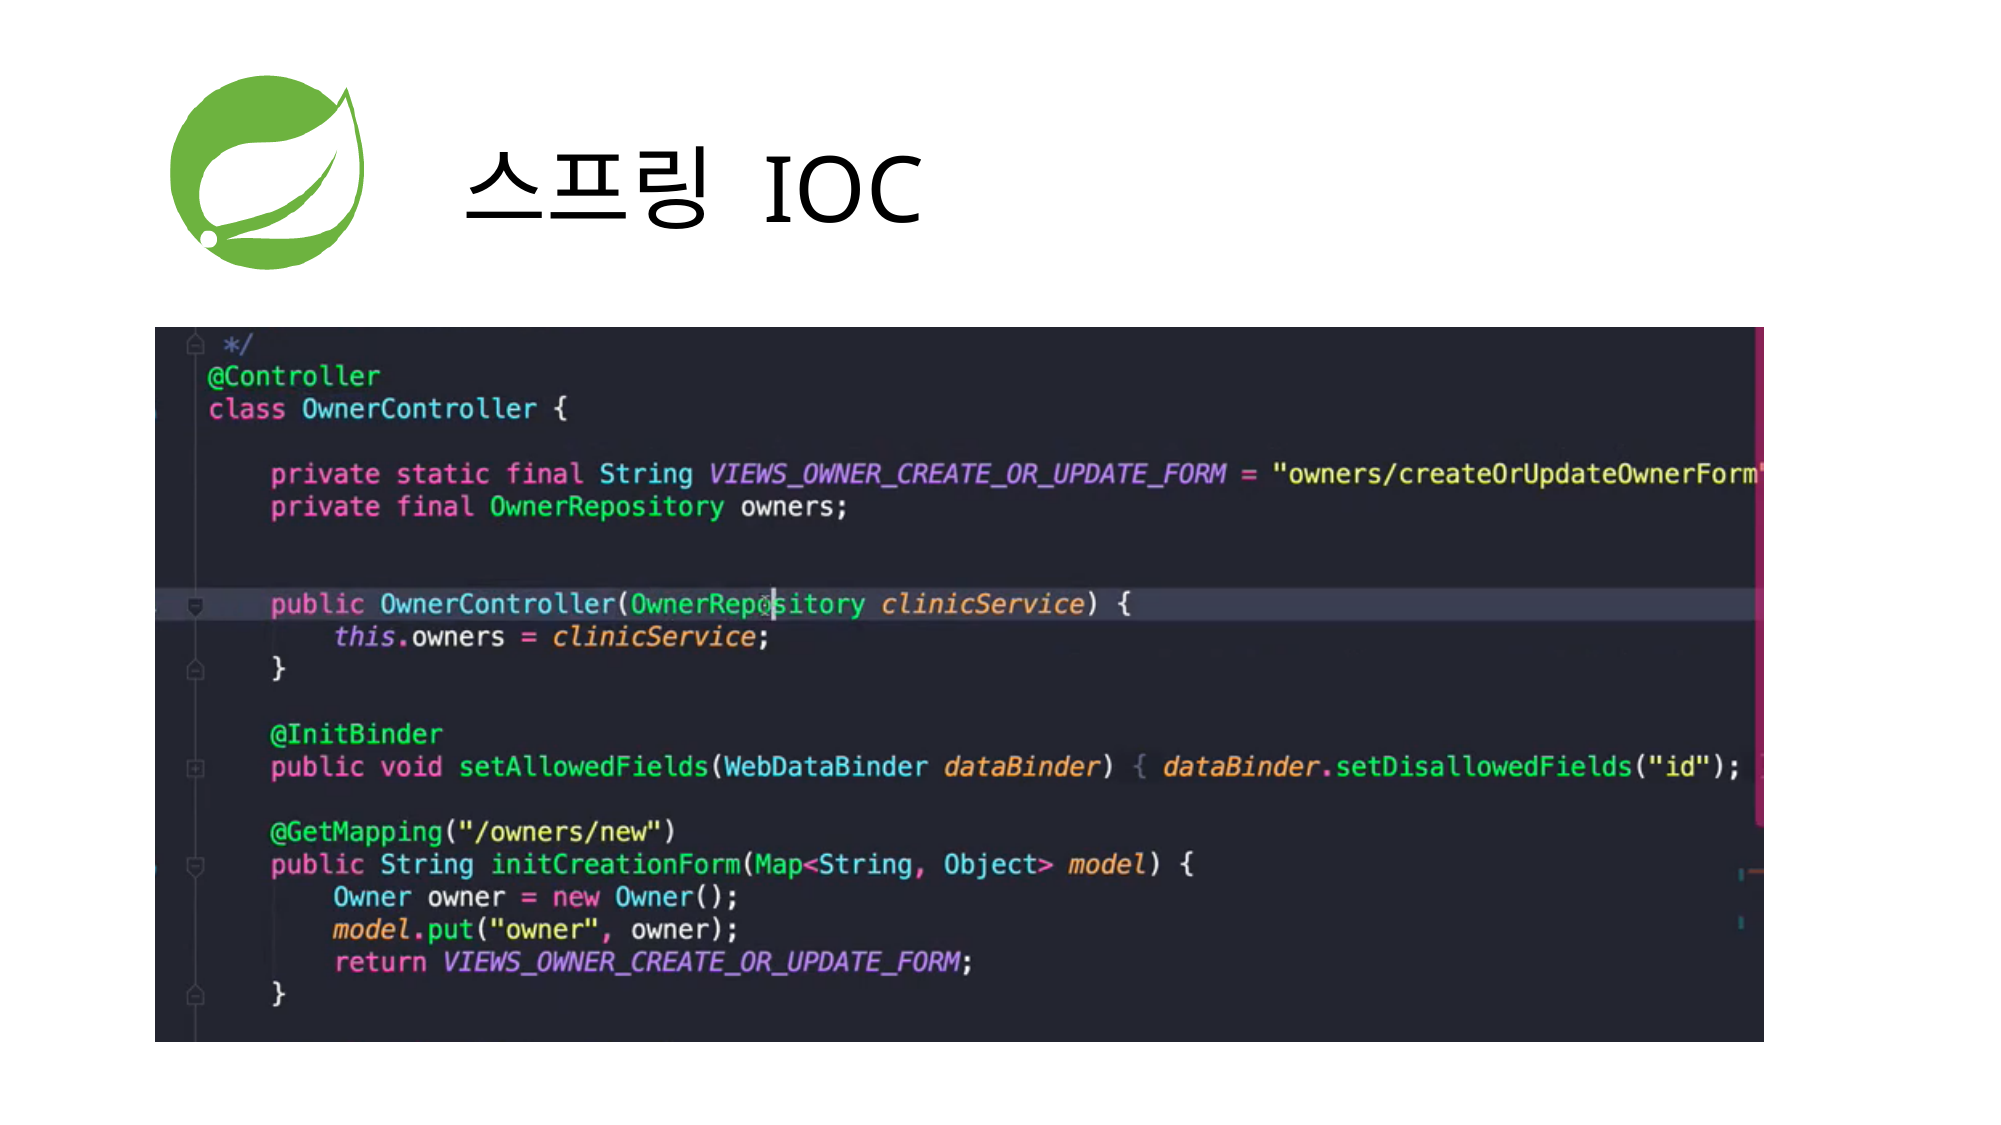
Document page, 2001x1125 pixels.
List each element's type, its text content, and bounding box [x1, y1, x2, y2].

picture [137, 61, 381, 300]
title 스프링 IOC [447, 83, 2000, 302]
list [137, 299, 1863, 1014]
picture [155, 327, 1764, 1042]
